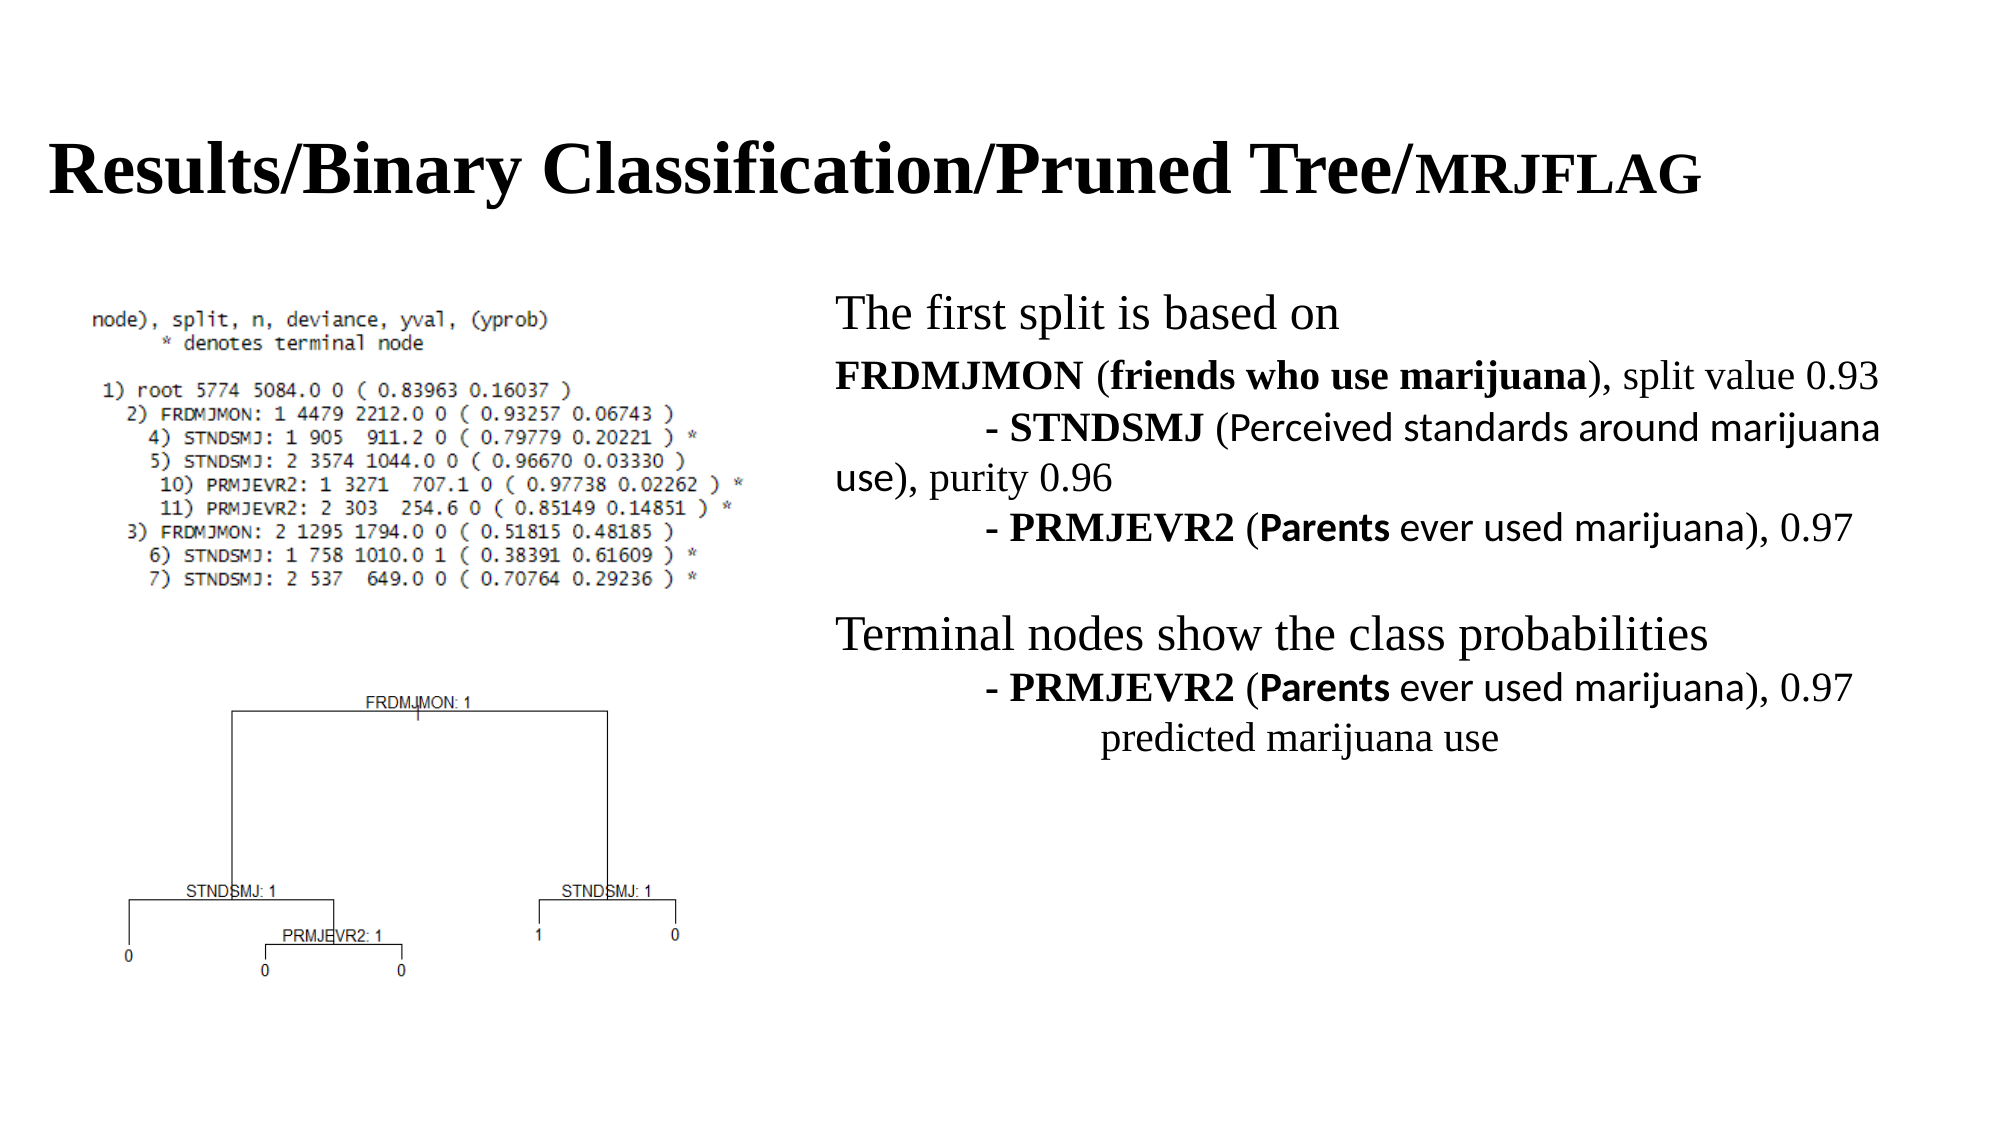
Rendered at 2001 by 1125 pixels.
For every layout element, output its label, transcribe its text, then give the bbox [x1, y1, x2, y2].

picture [80, 647, 726, 1032]
text_box The first split is based on FRDMJMON (friends who use marijuana), split value 0.93 - STNDSMJ (Perceived standards around marijuana use), purity 0.96 - PRMJEVR2 (Parents ever used marijuana), 0.97 Terminal nodes show the class probabilities - PRMJEVR2 (Parents ever used marijuana), 0.97 predicted marijuana use [820, 272, 1954, 978]
picture [80, 300, 821, 625]
text_box Results/Binary Classification/Pruned Tree/MRJFLAG [33, 51, 1888, 269]
